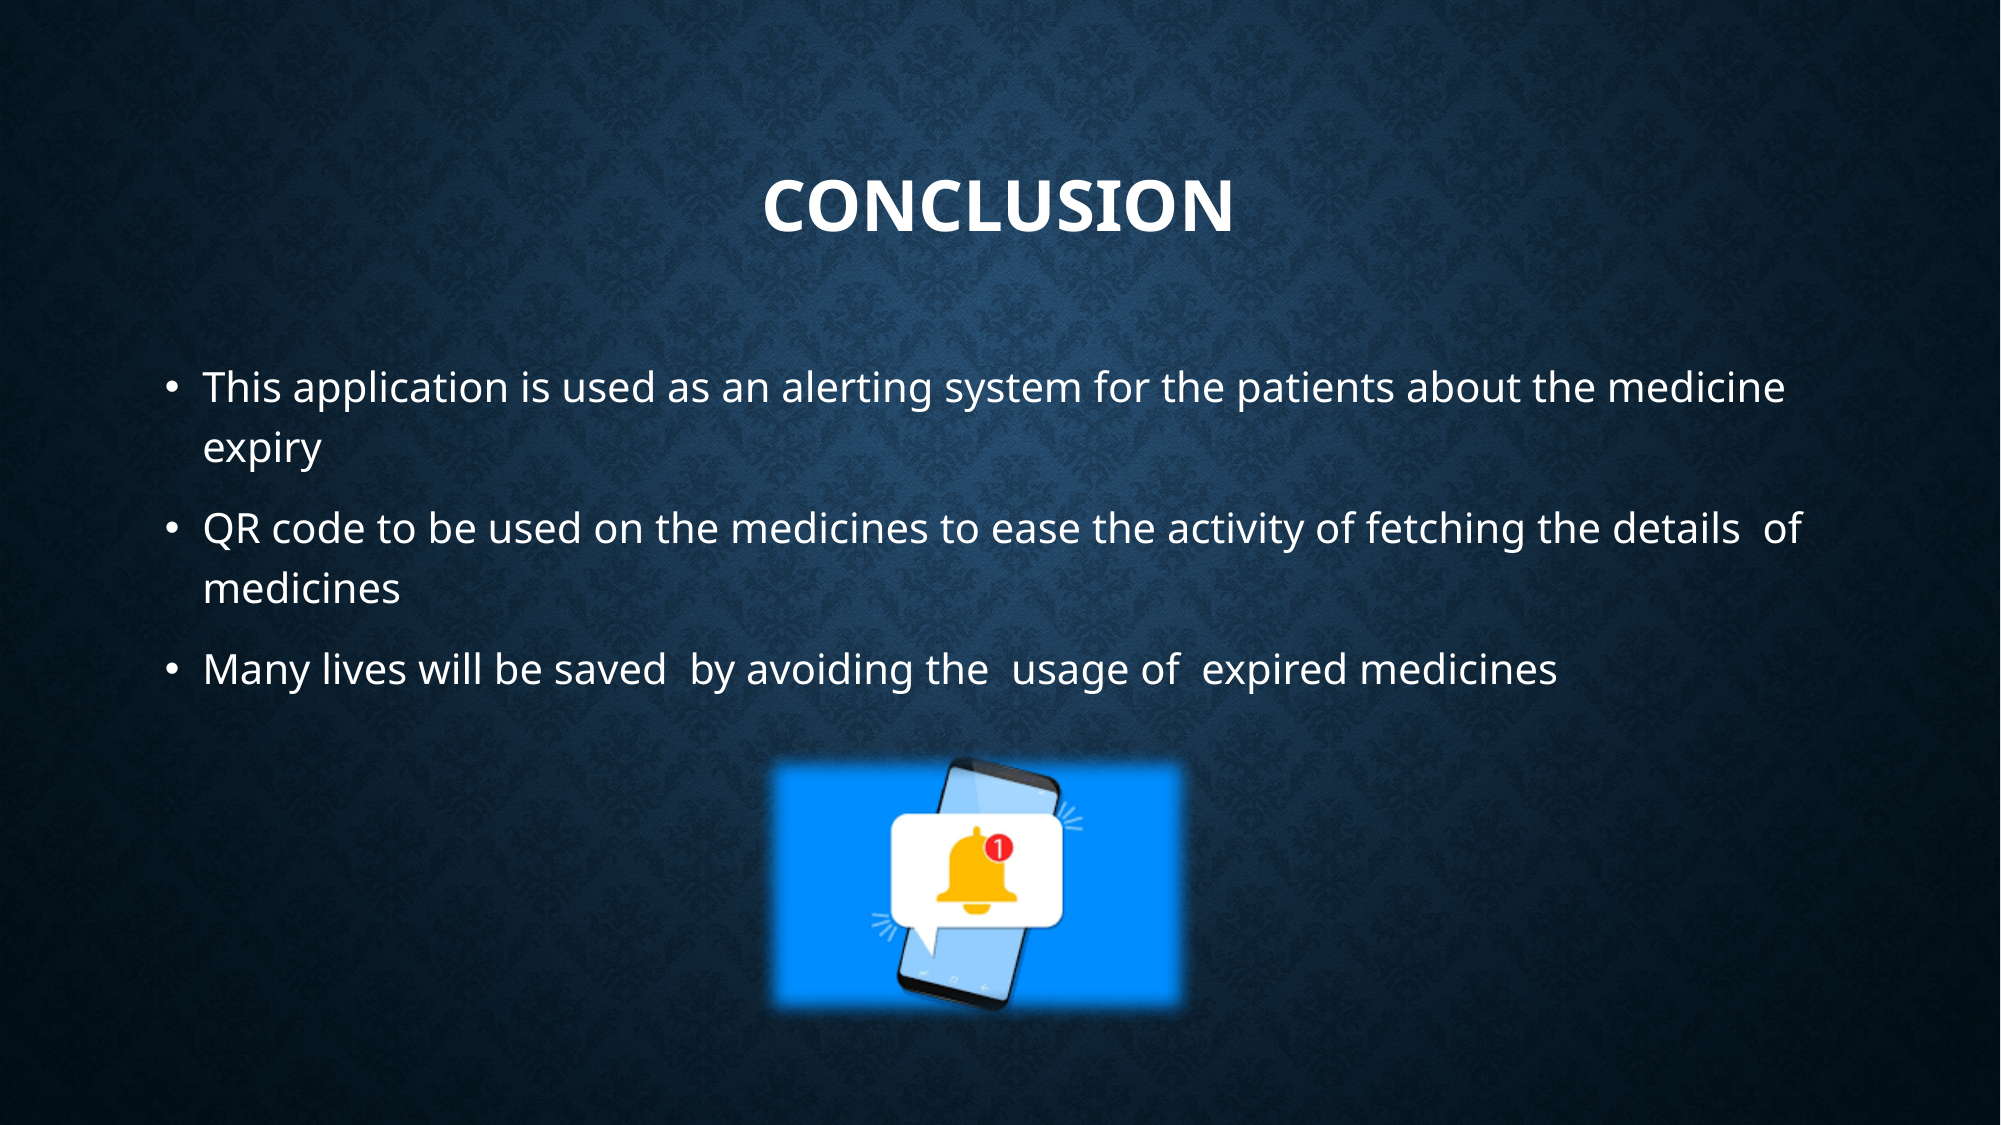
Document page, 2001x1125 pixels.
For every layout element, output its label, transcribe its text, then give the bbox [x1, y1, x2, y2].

title Conclusion [149, 99, 1849, 318]
picture [755, 746, 1199, 1026]
list This application is used as an alerting system for the patients about the medicine expiry QR code to be used on the medicines to ease the activity of fetching the details of medicines Many lives will be saved by avoiding the usage of expired medicines [149, 343, 1849, 950]
